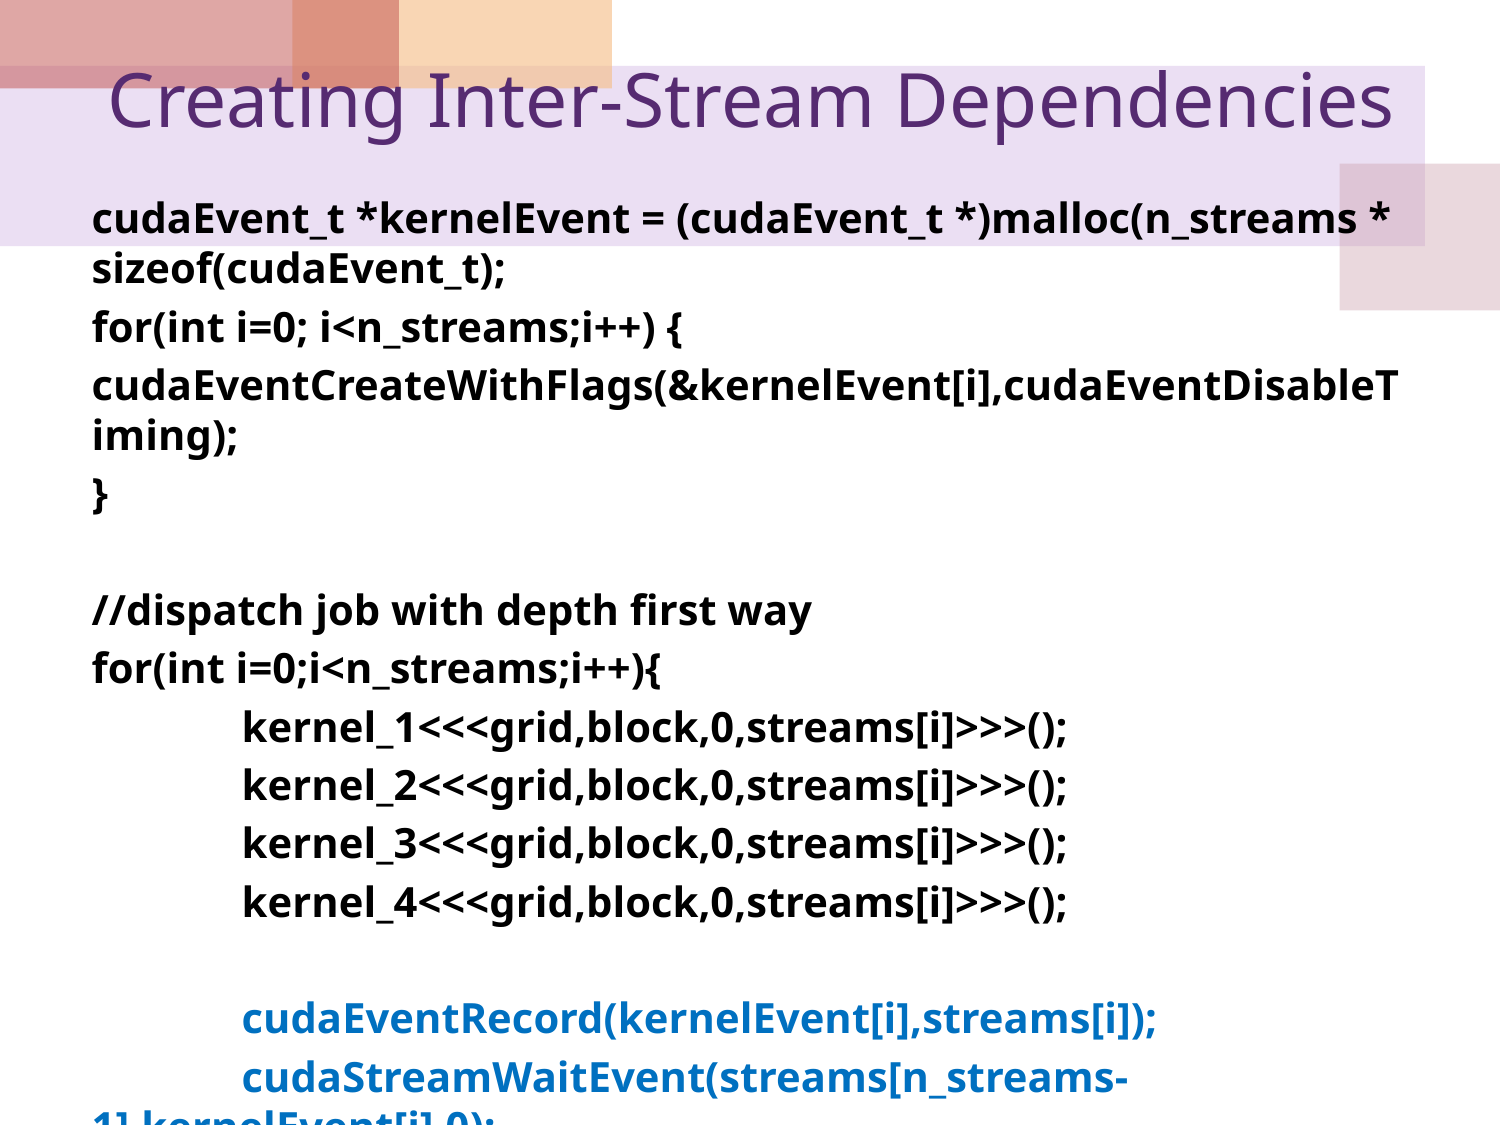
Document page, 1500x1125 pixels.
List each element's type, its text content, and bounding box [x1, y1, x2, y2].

title Creating Inter-Stream Dependencies [76, 19, 1427, 177]
list cudaEvent_t *kernelEvent = (cudaEvent_t *)malloc(n_streams * sizeof(cudaEvent_t); for(int i=0; i<n_streams;i++) { cudaEventCreateWithFlags(&kernelEvent[i],cudaEventDisableTiming); } //dispatch job with depth first way for(int i=0;i<n_streams;i++){ kernel_1<<<grid,block,0,streams[i]>>>(); kernel_2<<<grid,block,0,streams[i]>>>(); kernel_3<<<grid,block,0,streams[i]>>>(); kernel_4<<<grid,block,0,streams[i]>>>(); cudaEventRecord(kernelEvent[i],streams[i]); cudaStreamWaitEvent(streams[n_streams-1],kernelEvent[i],0); } [76, 184, 1427, 927]
